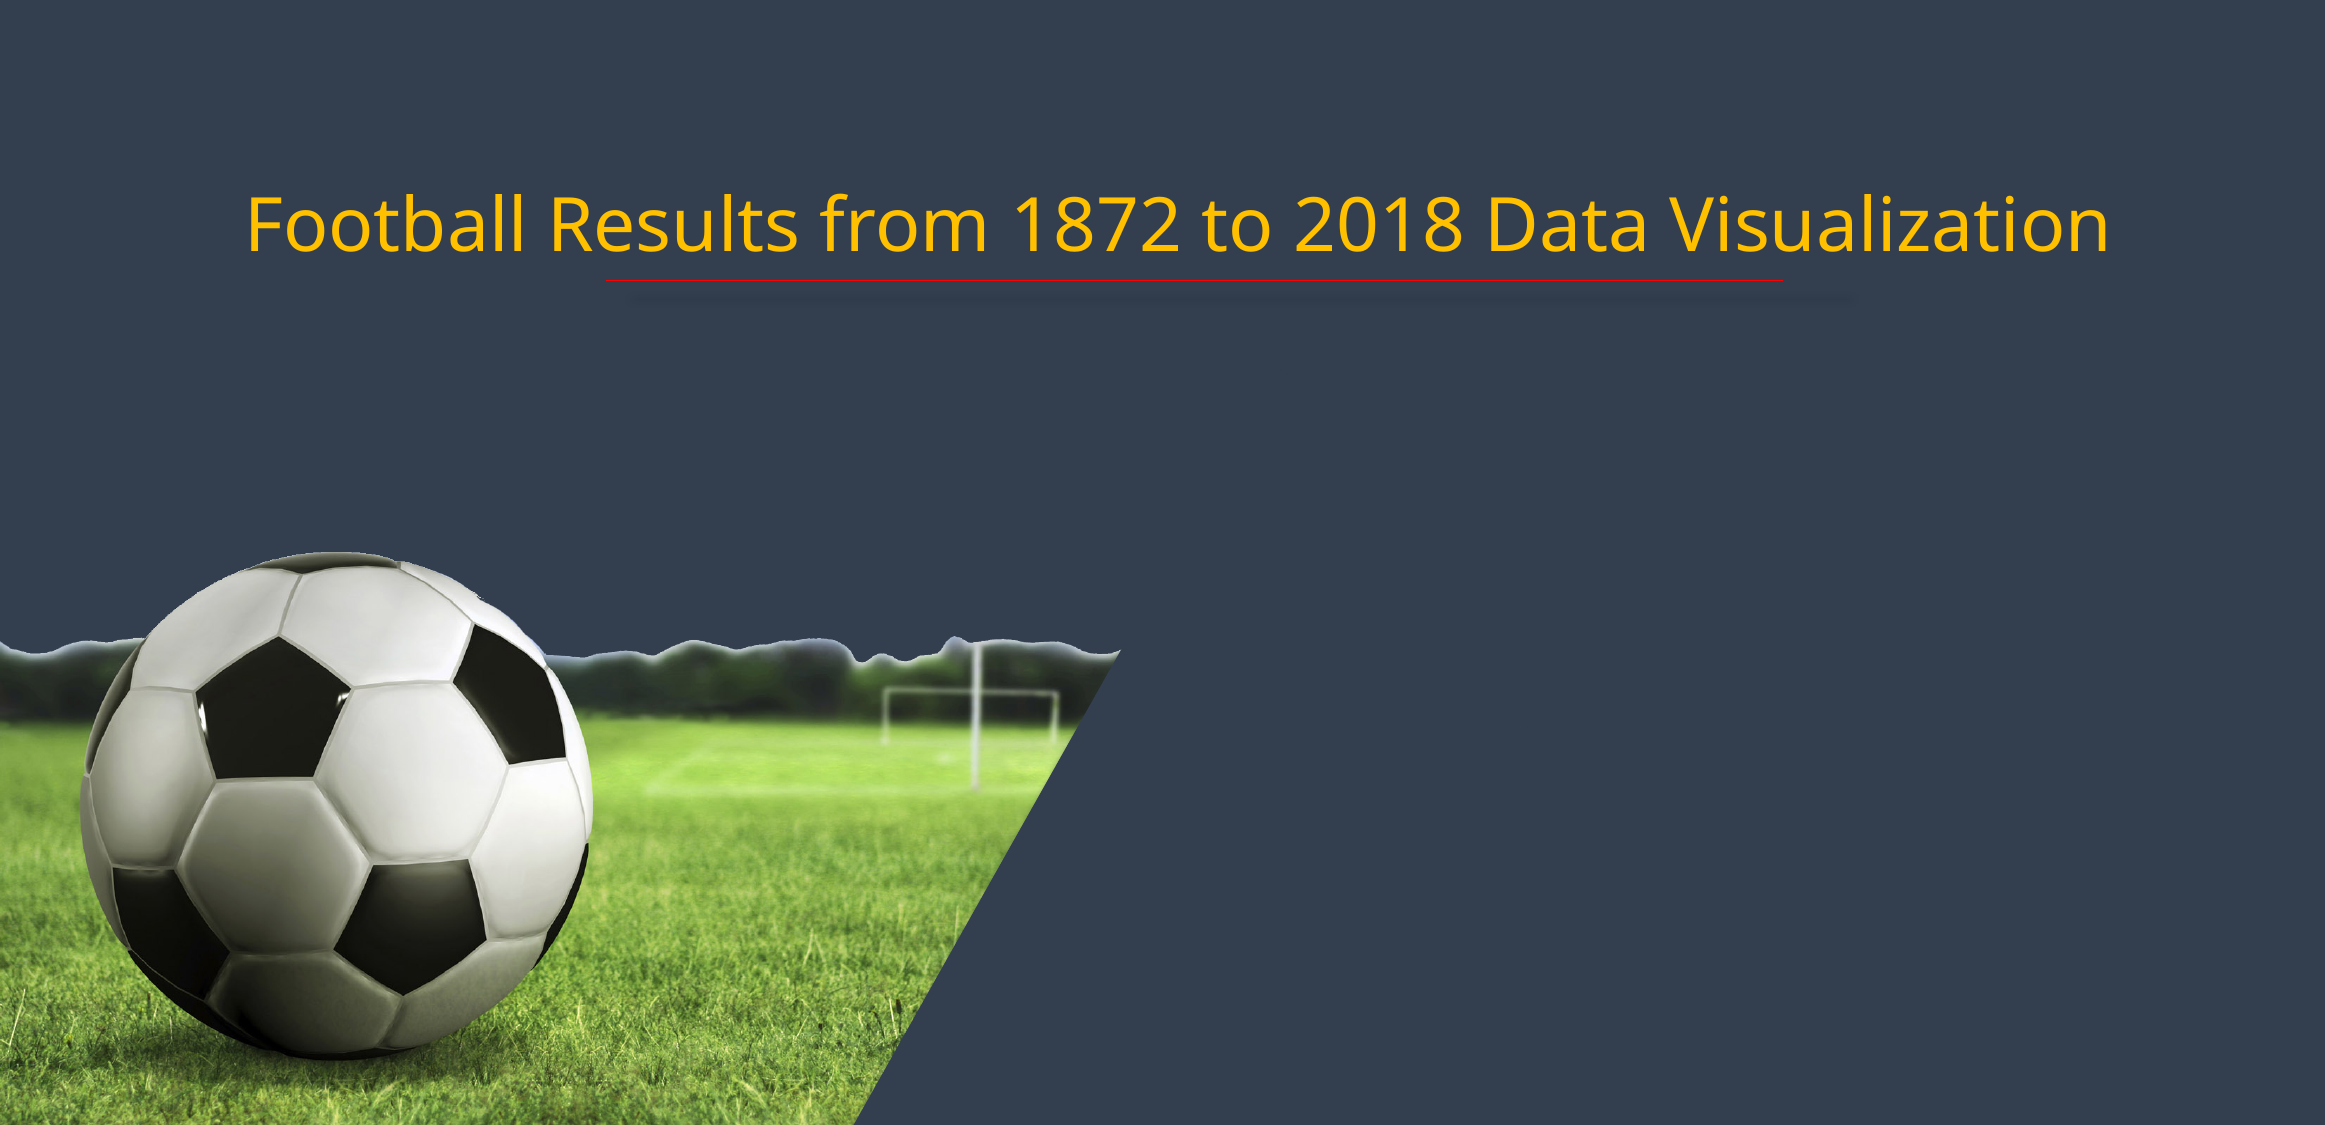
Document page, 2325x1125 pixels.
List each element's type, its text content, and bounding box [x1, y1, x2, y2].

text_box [0, 341, 1793, 1125]
text_box Football Results from 1872 to 2018 Data Visualization [229, 168, 2129, 274]
